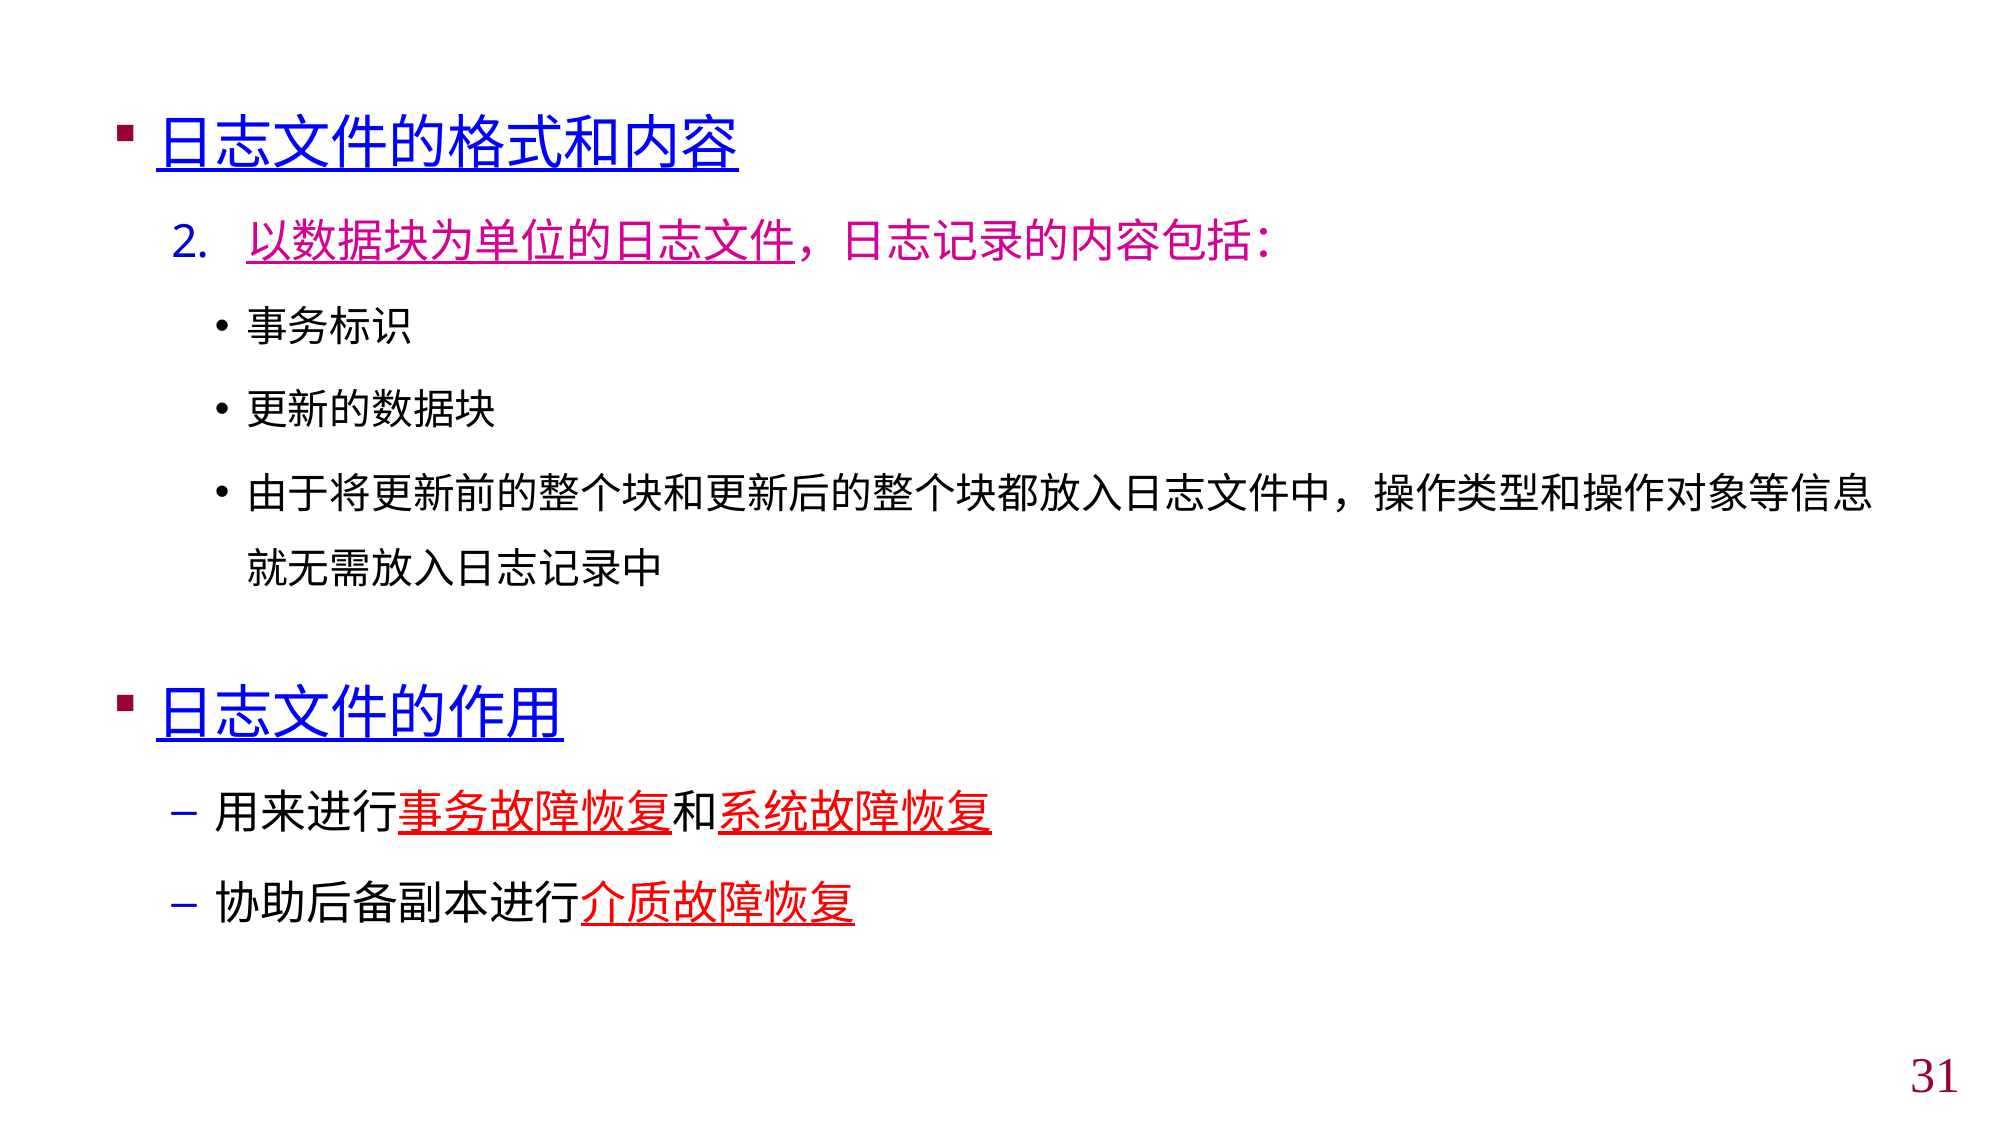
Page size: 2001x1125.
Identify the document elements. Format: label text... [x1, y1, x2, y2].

list 日志文件的格式和内容 以数据块为单位的日志文件，日志记录的内容包括： 事务标识 更新的数据块 由于将更新前的整个块和更新后的整个块都放入日志文件中，操作类型和操作对象等信息就无需放入日志记录中 日志文件的作用 用来进行事务故障恢复和系统故障恢复 协助后备副本进行介质故障恢复 [97, 62, 1904, 1073]
slide_number 30 [1550, 1048, 1975, 1096]
